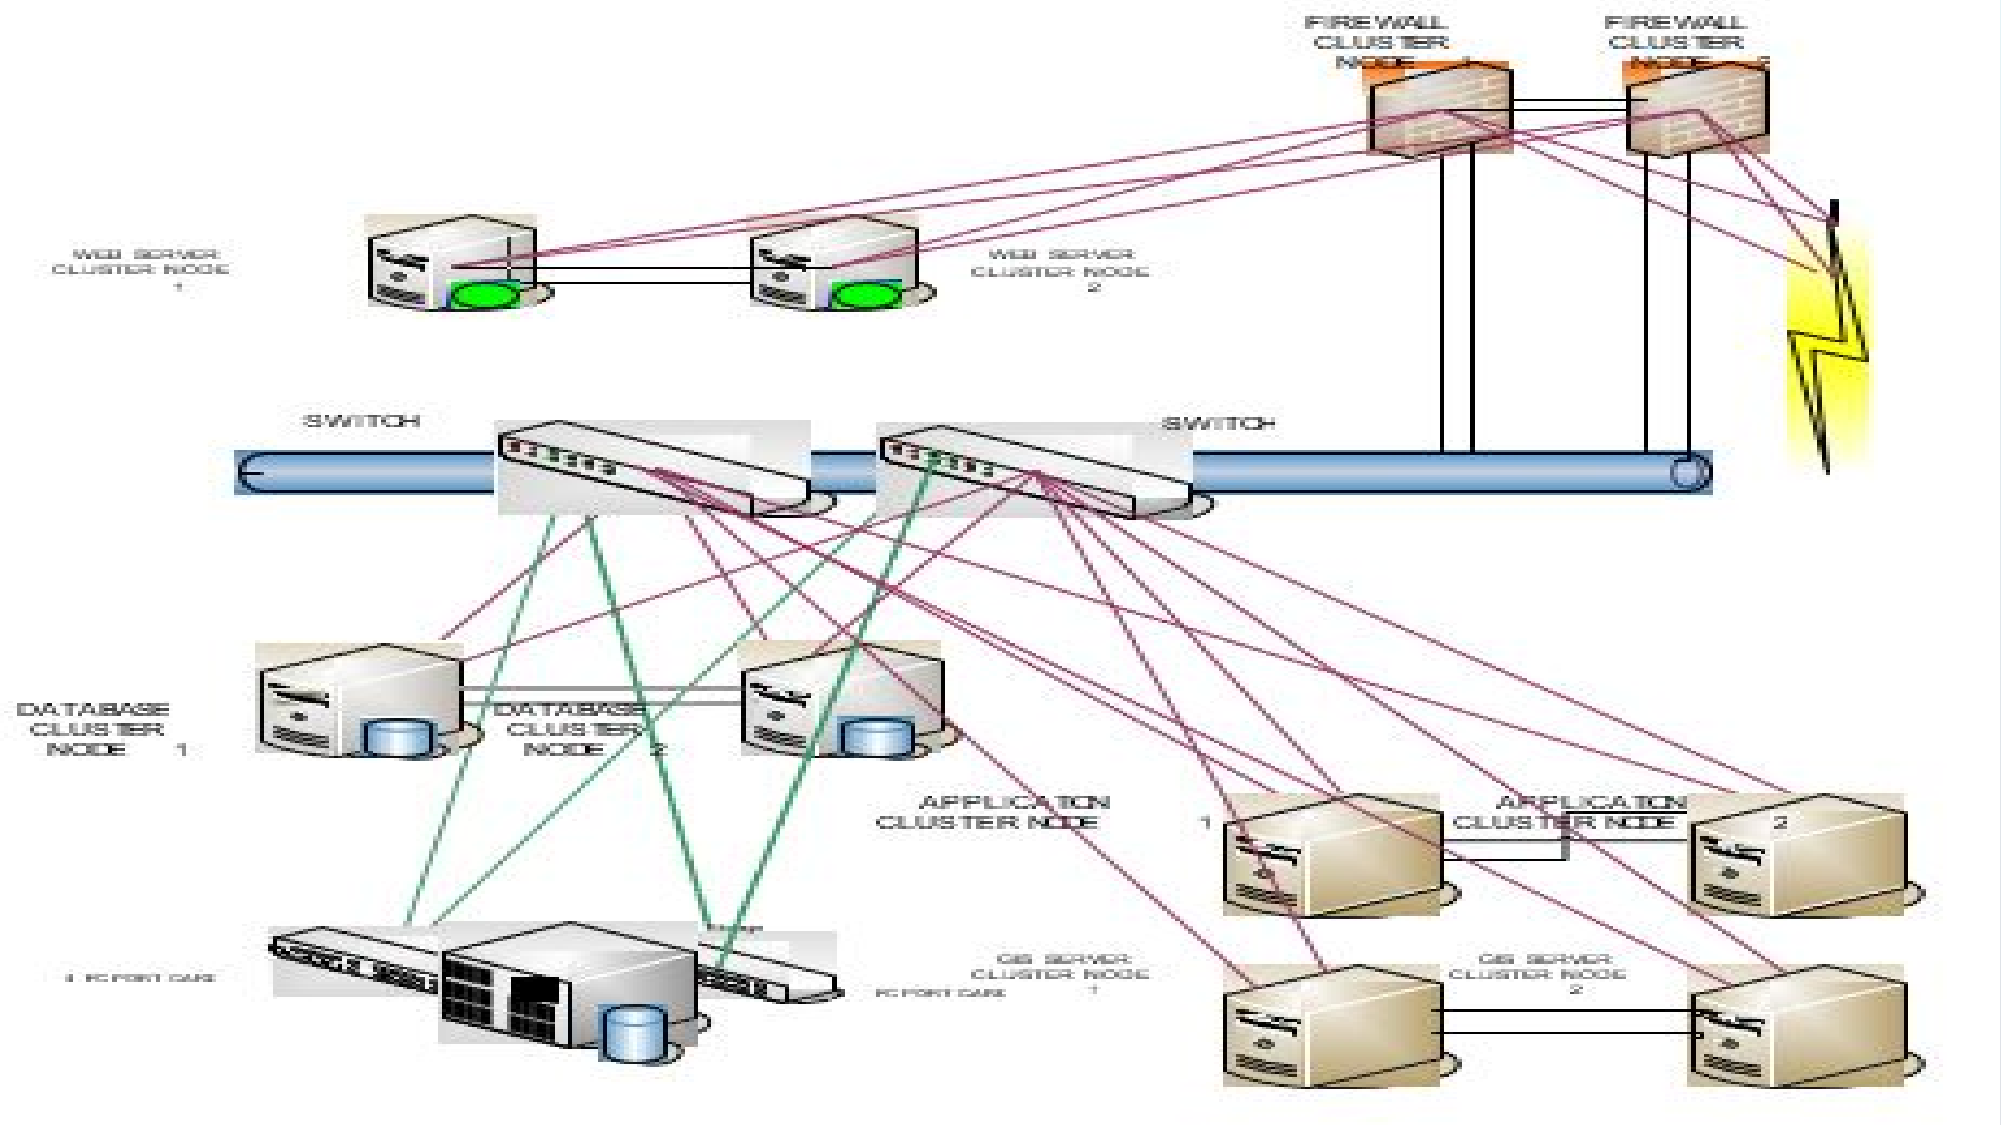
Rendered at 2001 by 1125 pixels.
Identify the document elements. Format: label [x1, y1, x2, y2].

list [0, 0, 2000, 1125]
